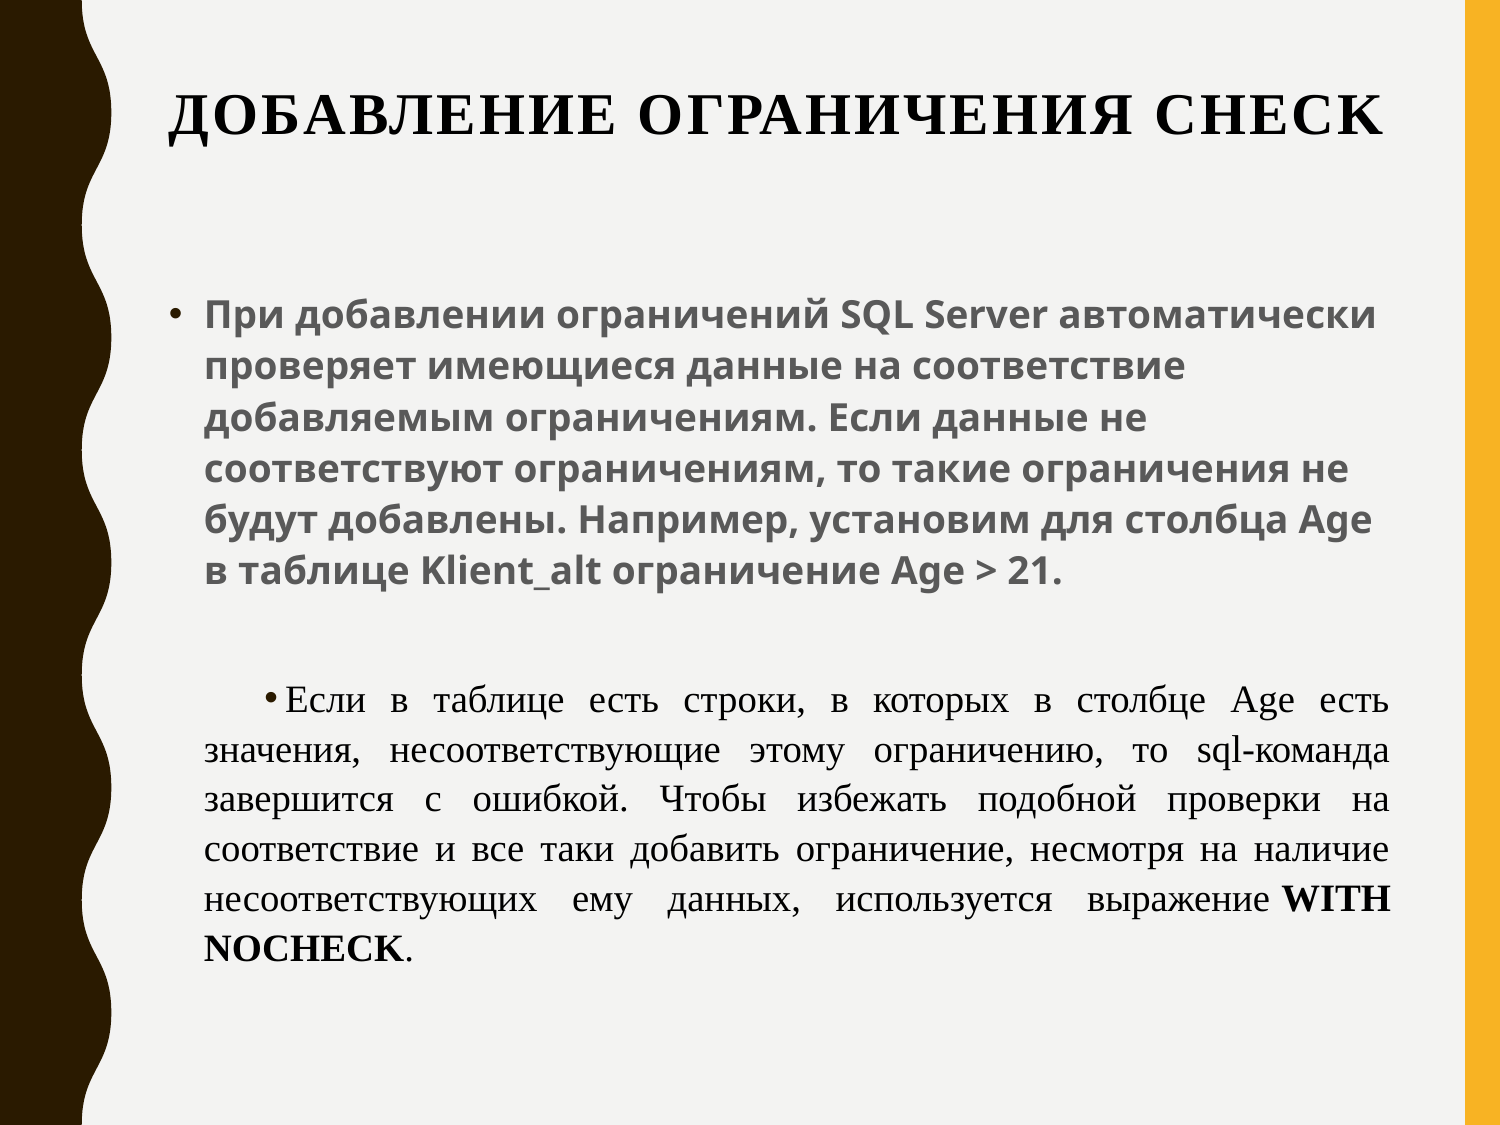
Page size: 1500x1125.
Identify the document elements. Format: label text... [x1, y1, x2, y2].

list При добавлении ограничений SQL Server автоматически проверяет имеющиеся данные на соответствие добавляемым ограничениям. Если данные не соответствуют ограничениям, то такие ограничения не будут добавлены. Например, установим для столбца Age в таблице Klient_alt ограничение Age > 21. Если в таблице есть строки, в которых в столбце Age есть значения, несоответствующие этому ограничению, то sql-команда завершится с ошибкой. Чтобы избежать подобной проверки на соответствие и все таки добавить ограничение, несмотря на наличие несоответствующих ему данных, используется выражение WITH NOCHECK. [154, 277, 1407, 1016]
title Добавление ограничения CHECK [154, 62, 1407, 277]
